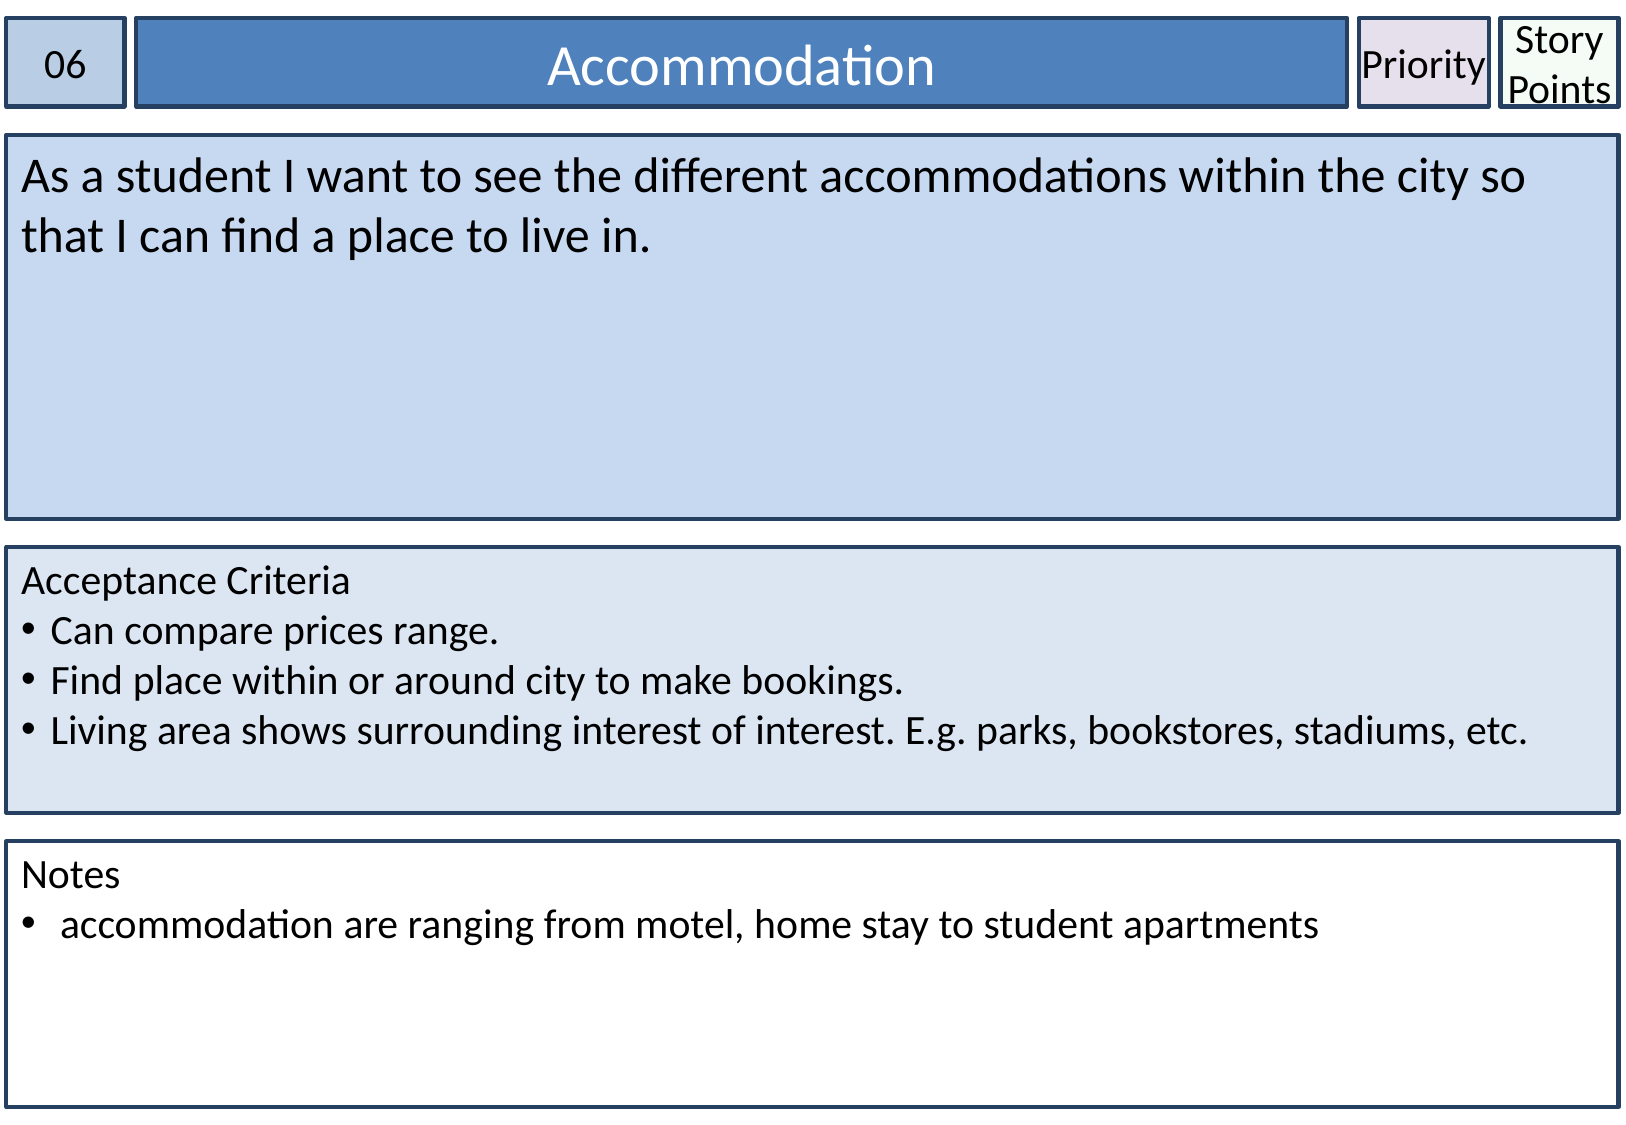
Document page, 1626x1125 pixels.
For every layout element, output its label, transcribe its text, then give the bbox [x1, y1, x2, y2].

text_box Story Points [1498, 16, 1621, 109]
text_box Priority [1357, 16, 1491, 109]
text_box Notes accommodation are ranging from motel, home stay to student apartments [4, 839, 1621, 1109]
text_box As a student I want to see the different accommodations within the city so that I can find a place to live in. [4, 133, 1621, 521]
text_box Acceptance Criteria Can compare prices range. Find place within or around city to make bookings. Living area shows surrounding interest of interest. E.g. parks, bookstores, stadiums, etc. [4, 545, 1621, 815]
text_box Accommodation [134, 16, 1349, 109]
text_box 06 [4, 16, 127, 109]
